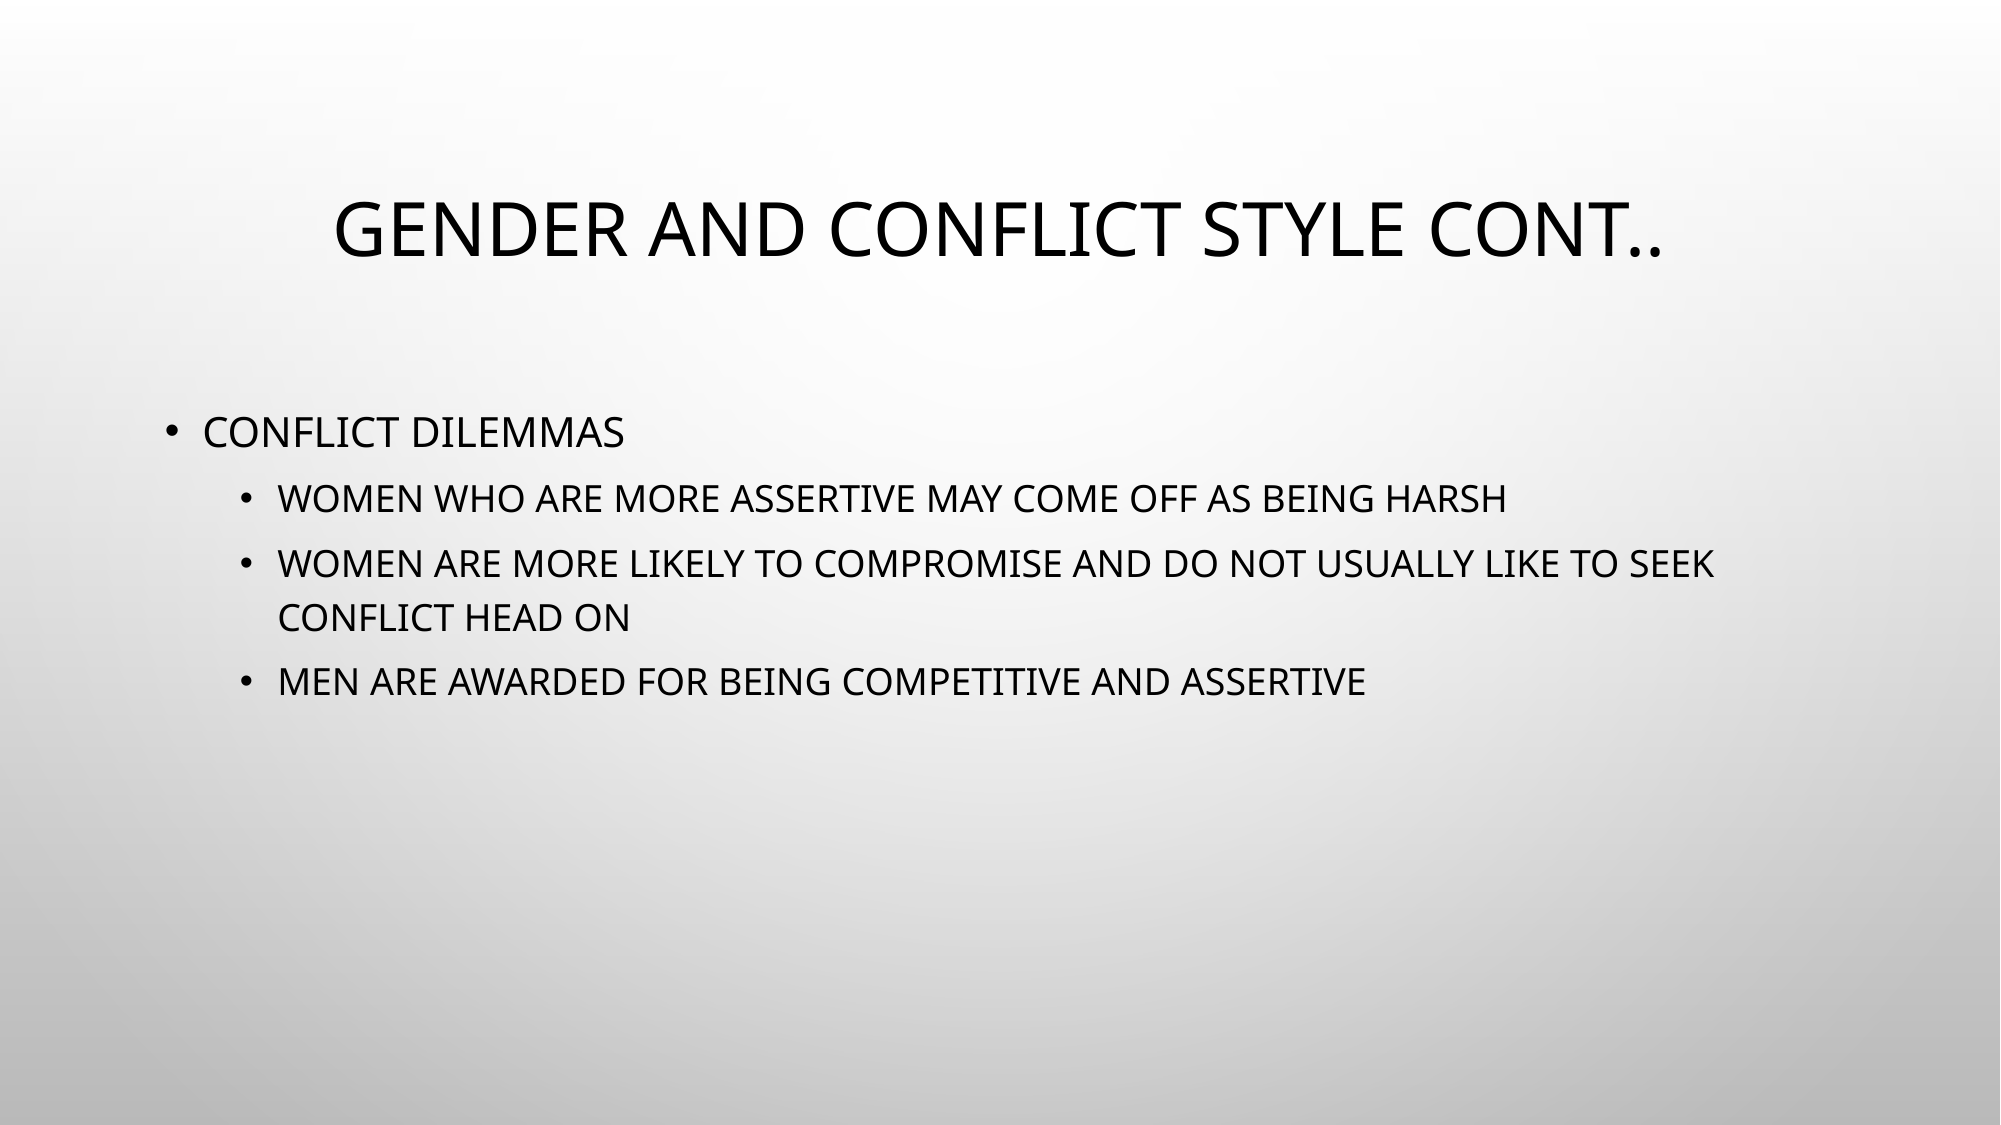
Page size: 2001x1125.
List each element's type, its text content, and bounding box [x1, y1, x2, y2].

list Conflict Dilemmas Women who are more assertive may come off as being harsh Women are more likely to compromise and do not usually like to seek conflict head on Men are awarded for being competitive and assertive [149, 388, 1851, 950]
picture [0, 0, 2000, 1125]
title Gender and conflict style cont.. [149, 101, 1851, 364]
